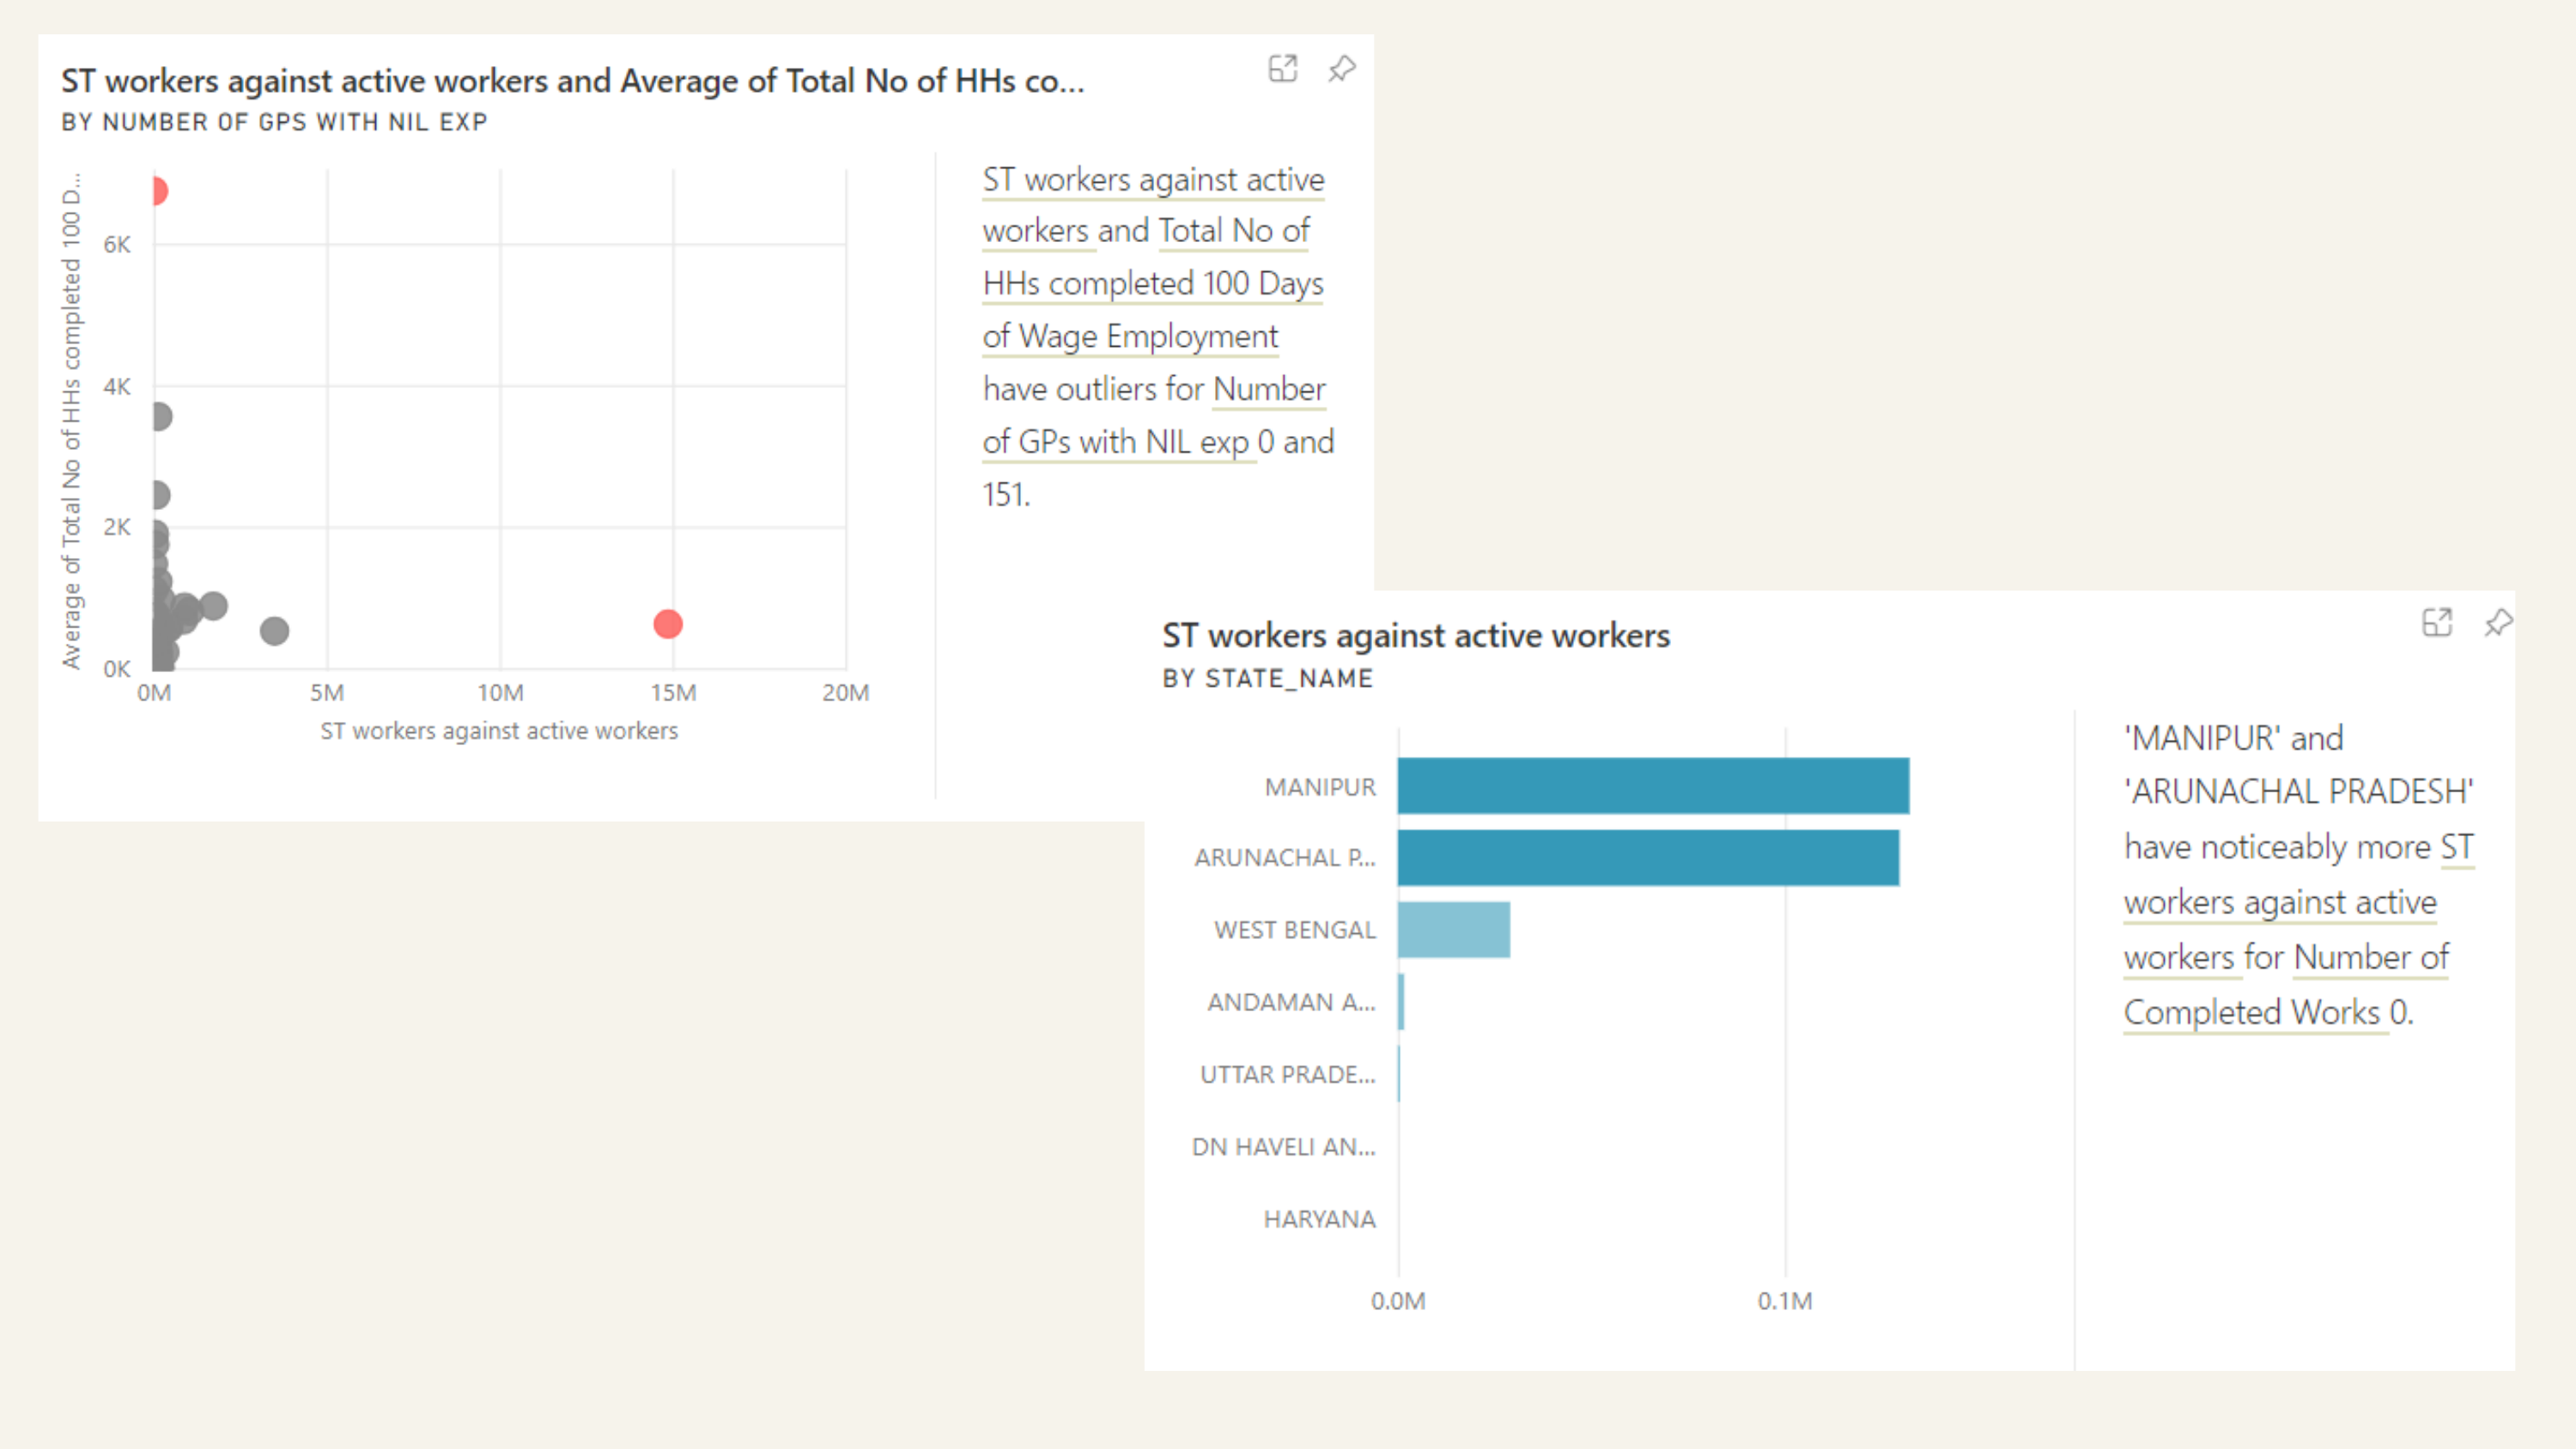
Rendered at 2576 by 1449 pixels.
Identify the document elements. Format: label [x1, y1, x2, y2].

text_box [1144, 591, 2516, 1371]
text_box [38, 34, 1375, 822]
